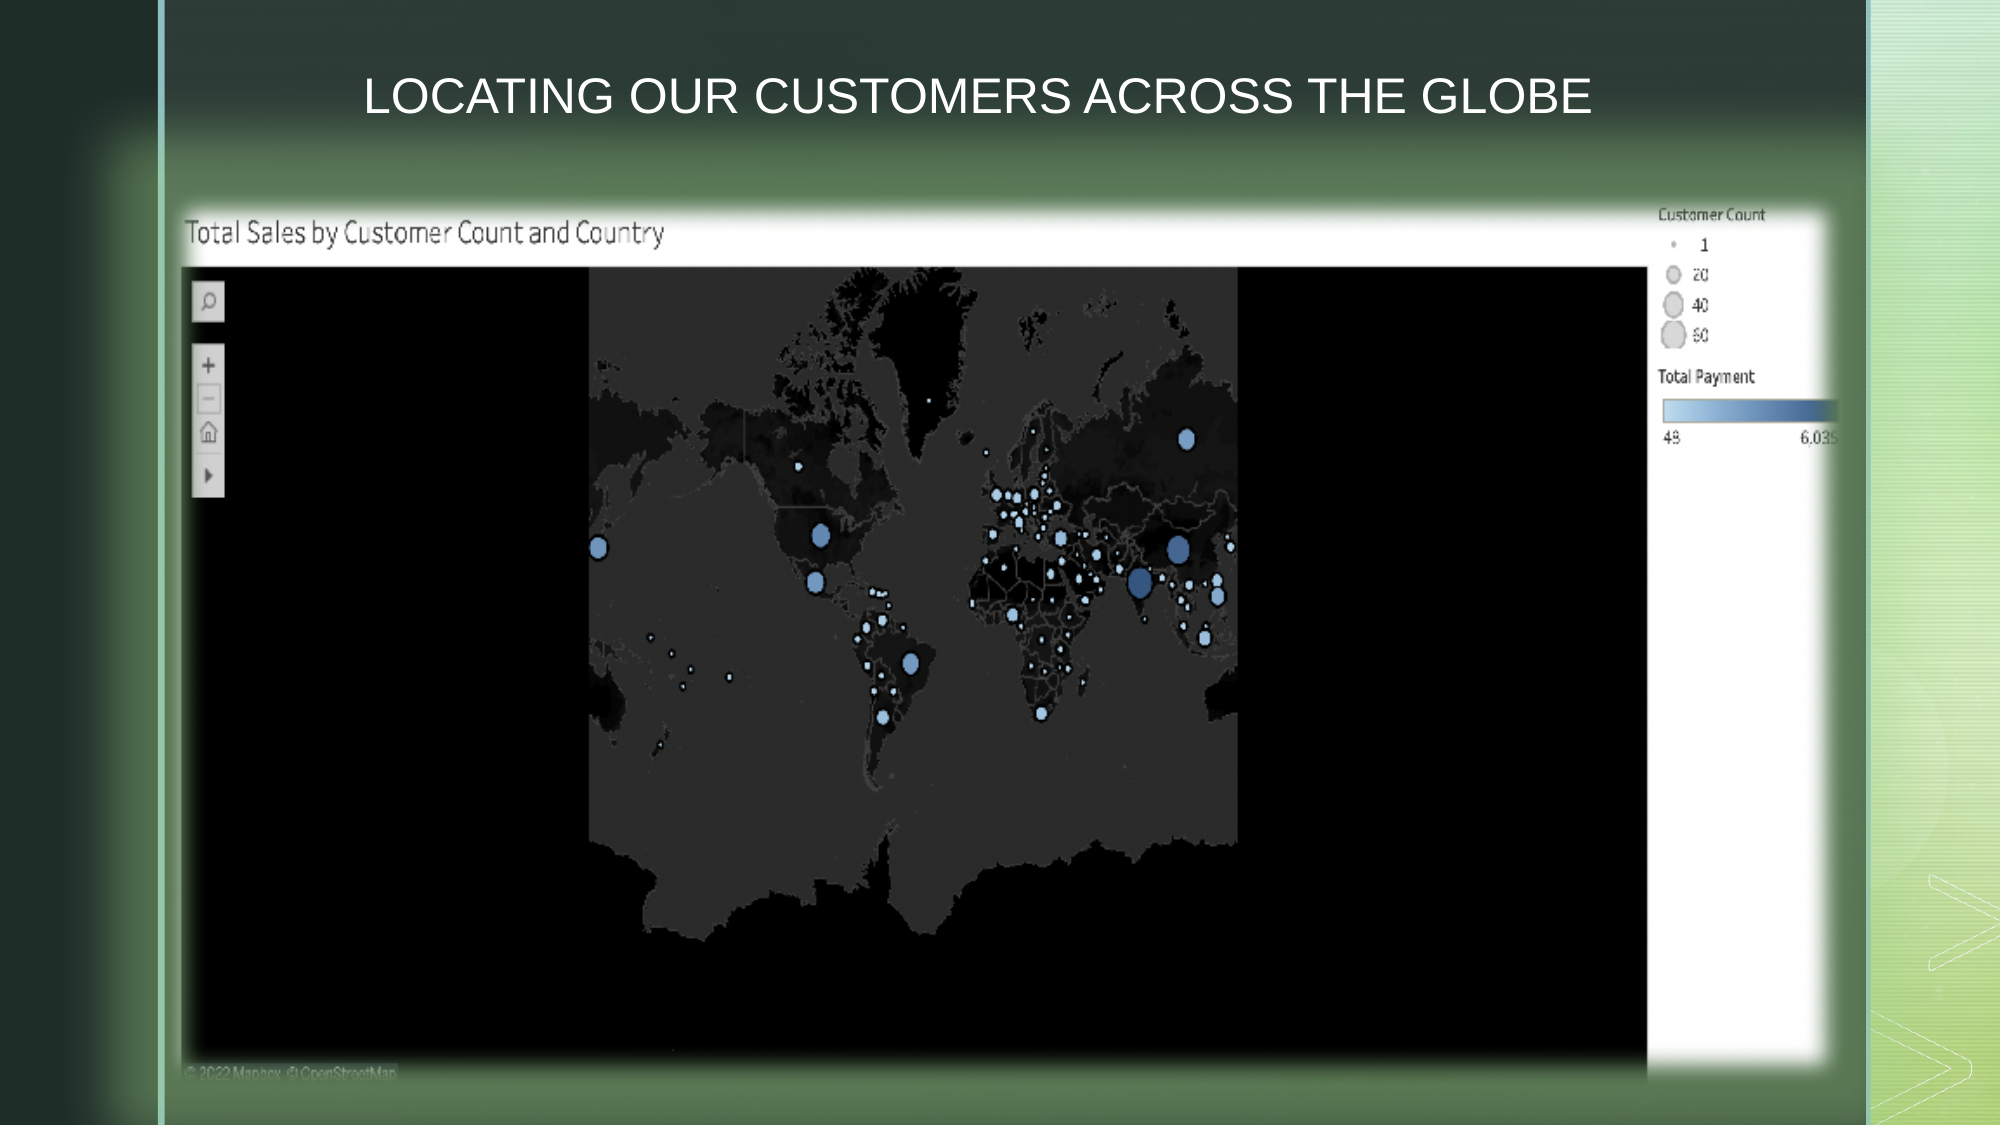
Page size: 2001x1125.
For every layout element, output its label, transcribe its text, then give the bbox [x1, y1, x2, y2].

text_box LOCATING OUR CUSTOMERS ACROSS THE GLOBE [348, 56, 1609, 131]
picture [166, 191, 1848, 1087]
picture [1871, 0, 2000, 1125]
